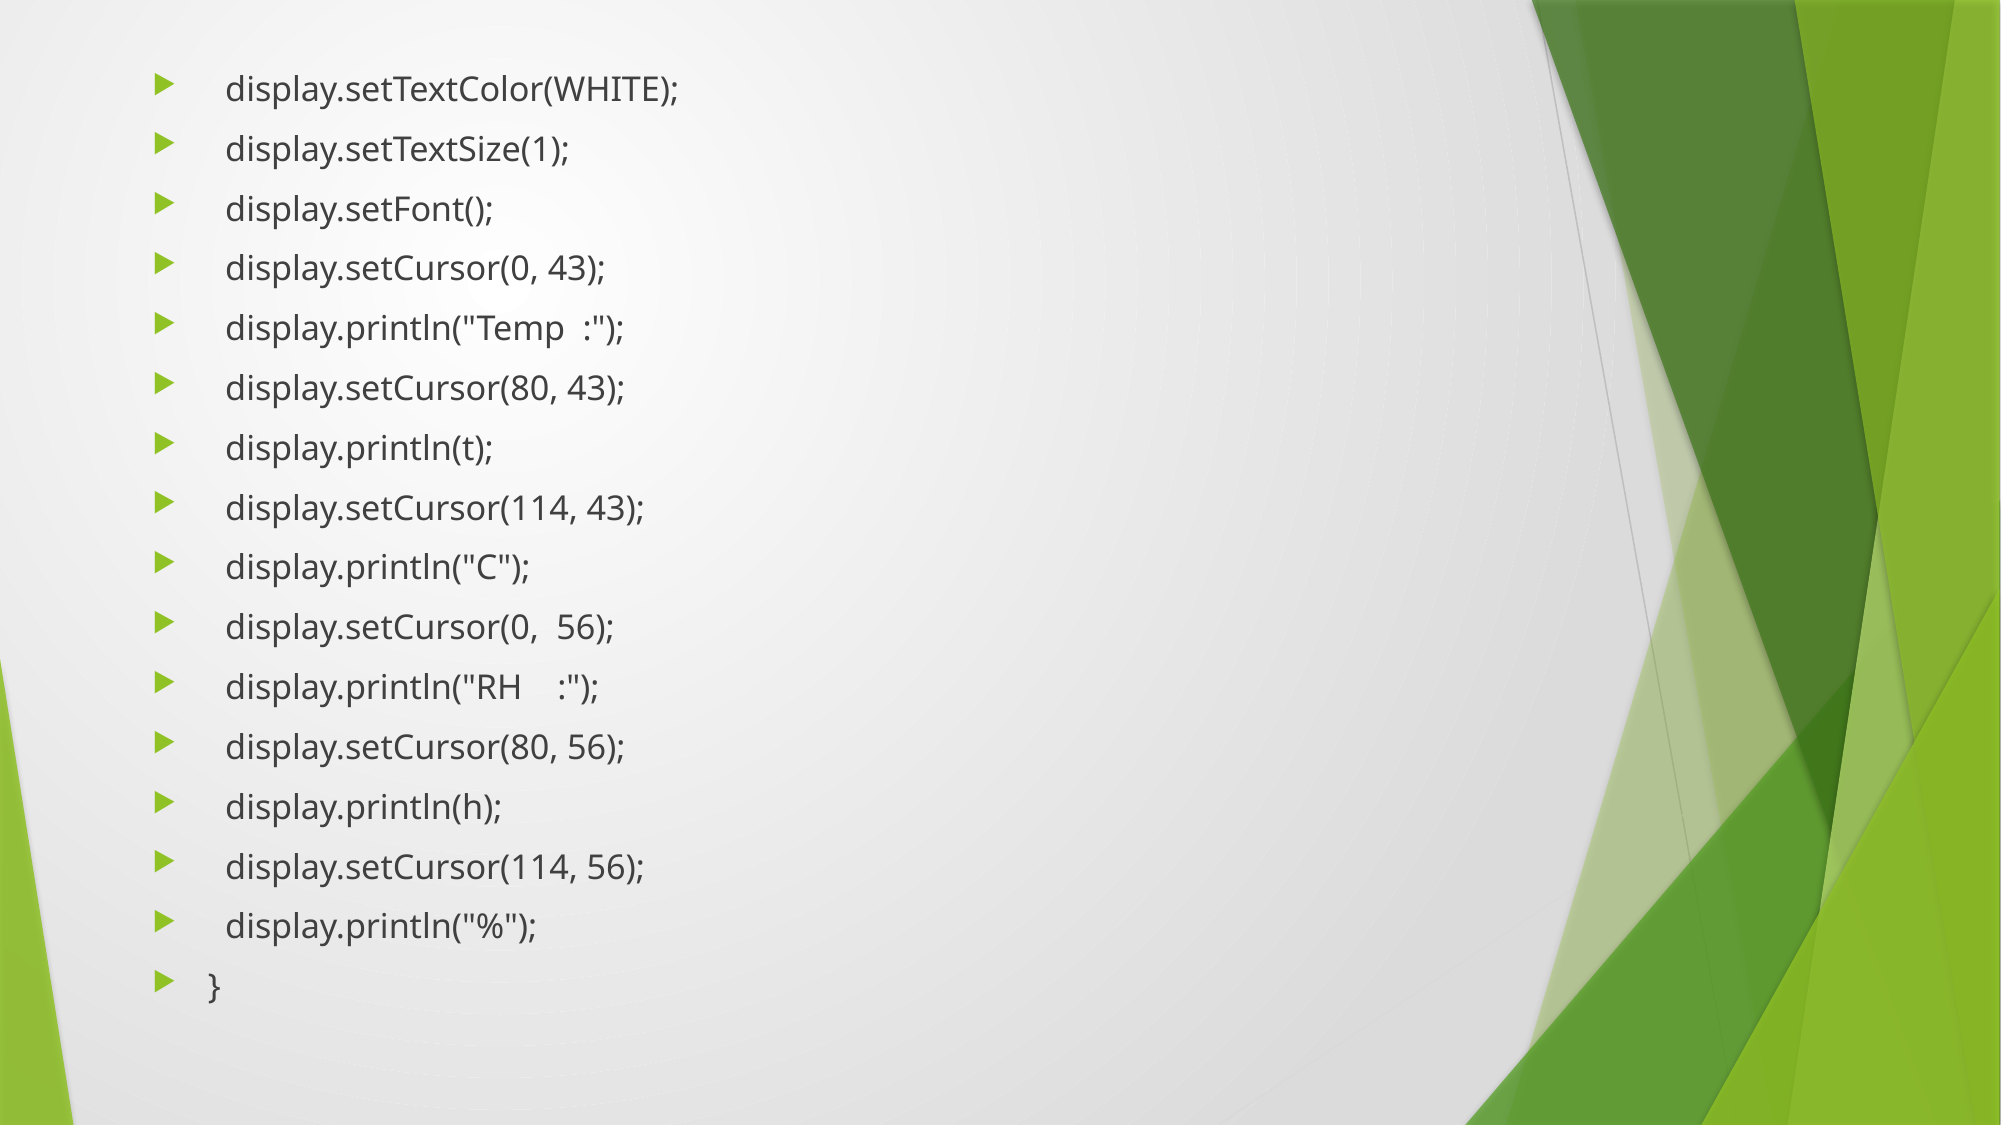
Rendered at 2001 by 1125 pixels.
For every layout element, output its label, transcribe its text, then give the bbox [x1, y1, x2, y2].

list display.setTextColor(WHITE); display.setTextSize(1); display.setFont(); display.setCursor(0, 43); display.println("Temp :"); display.setCursor(80, 43); display.println(t); display.setCursor(114, 43); display.println("C"); display.setCursor(0, 56); display.println("RH :"); display.setCursor(80, 56); display.println(h); display.setCursor(114, 56); display.println("%"); } [137, 59, 1863, 1014]
